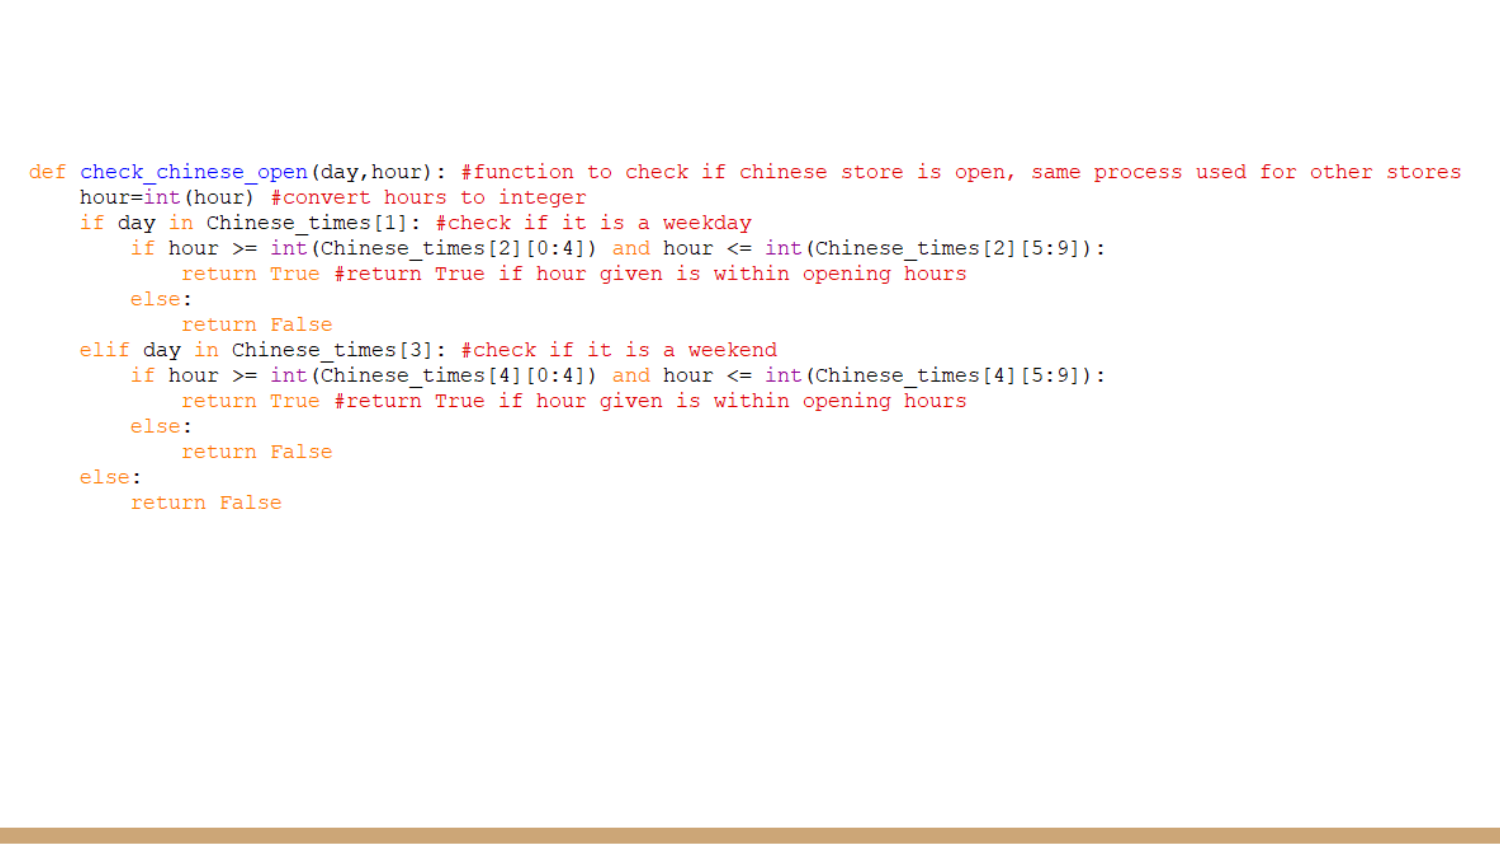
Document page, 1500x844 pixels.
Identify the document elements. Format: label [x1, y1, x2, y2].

picture [24, 158, 1476, 537]
